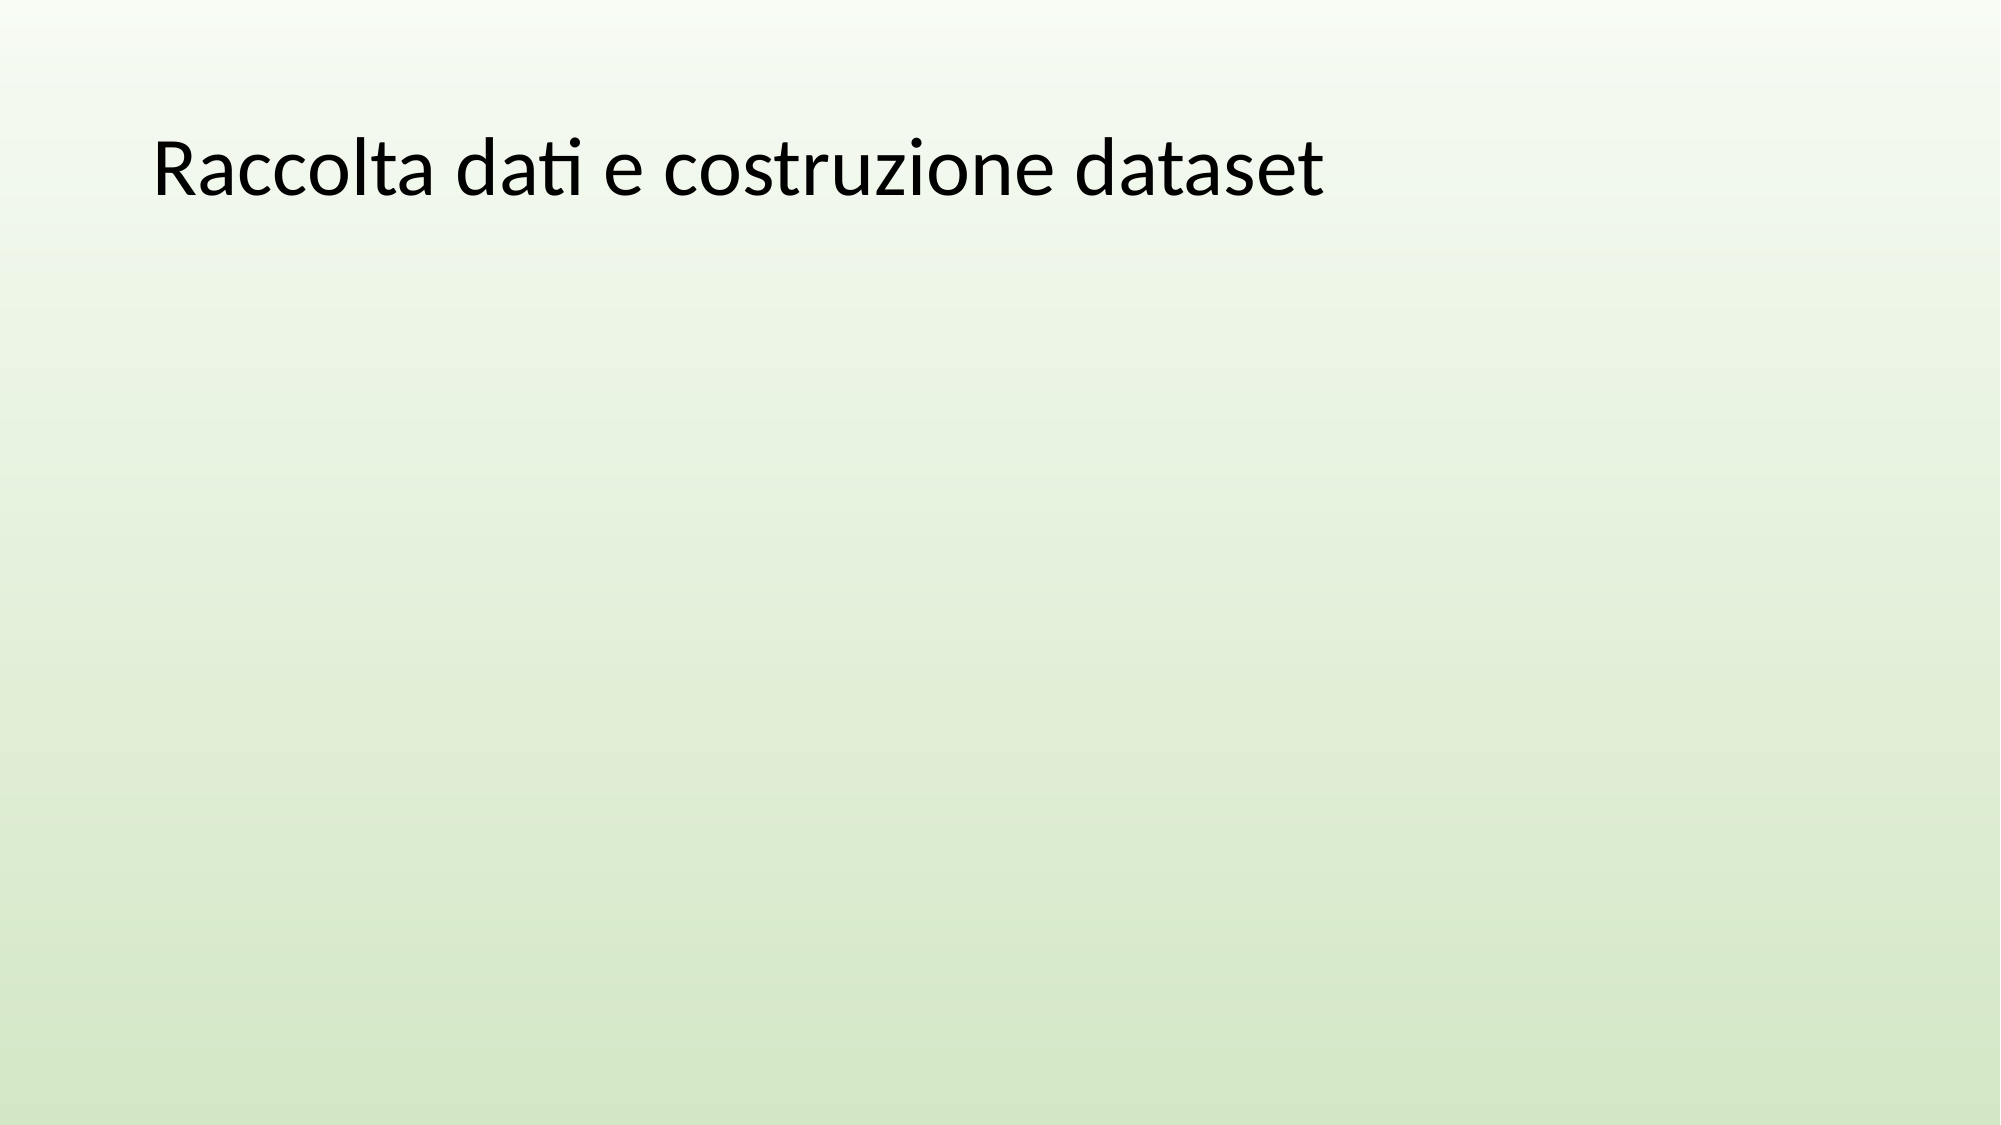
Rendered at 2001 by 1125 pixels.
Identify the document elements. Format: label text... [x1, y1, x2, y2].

title Raccolta dati e costruzione dataset [137, 59, 1863, 278]
